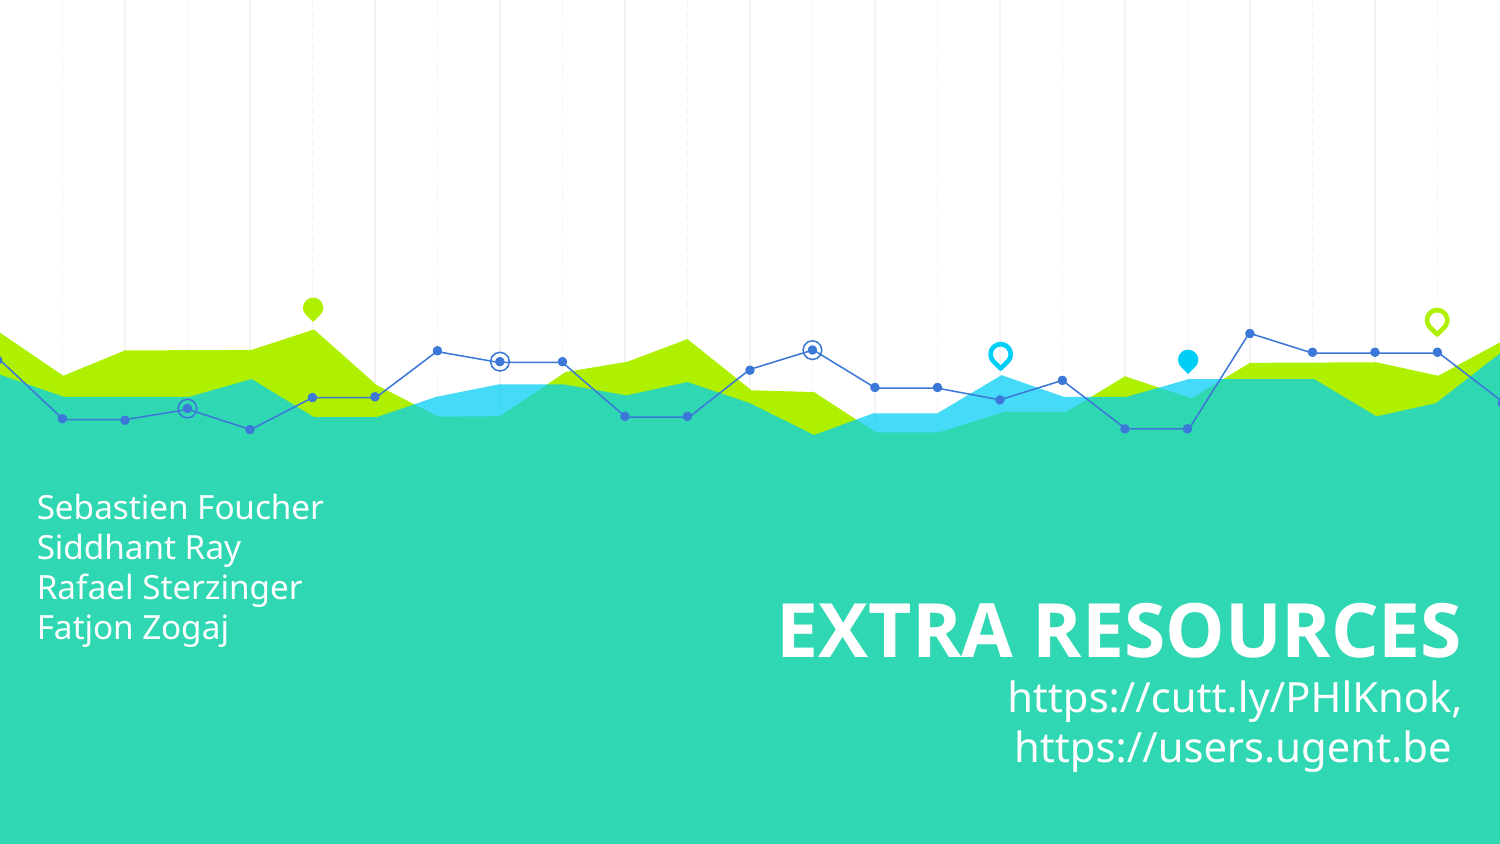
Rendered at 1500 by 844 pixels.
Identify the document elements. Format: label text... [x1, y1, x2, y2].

subtitle https://cutt.ly/PHlKnok, https://users.ugent.be [622, 656, 1478, 785]
text_box Sebastien Foucher Siddhant Ray Rafael Sterzinger Fatjon Zogaj [22, 478, 780, 654]
title EXTRA RESOURCES [622, 497, 1478, 656]
